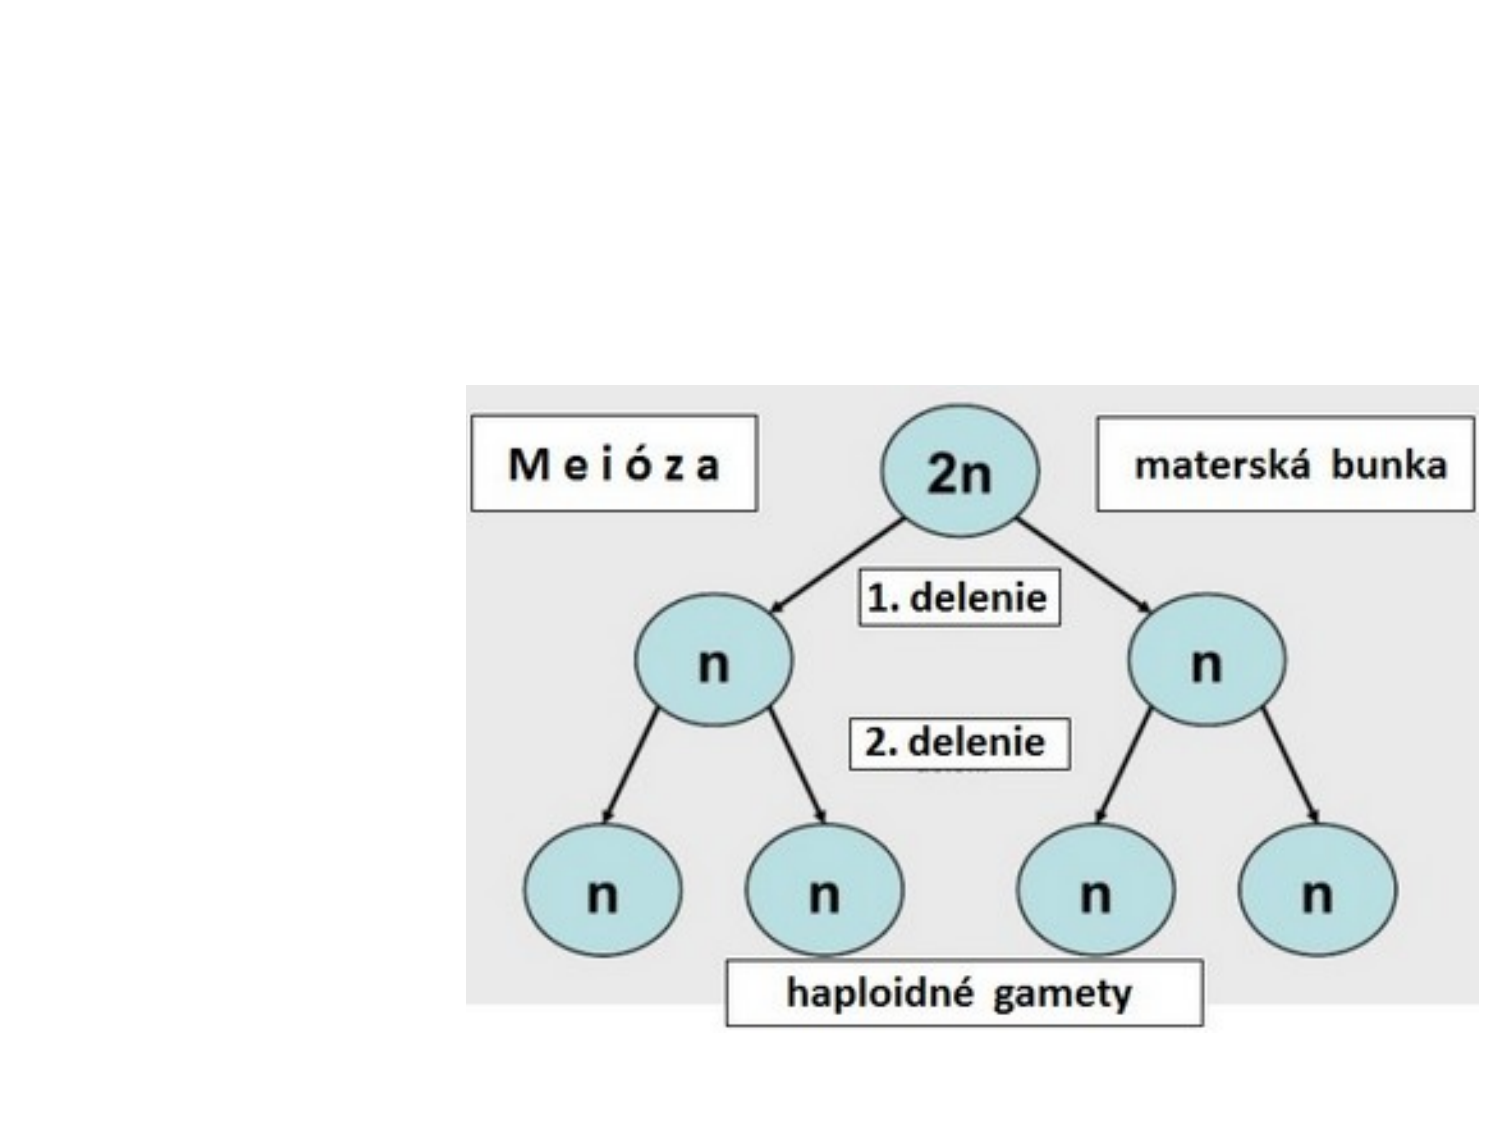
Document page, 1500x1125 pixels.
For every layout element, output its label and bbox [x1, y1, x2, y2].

list [466, 385, 1480, 1033]
